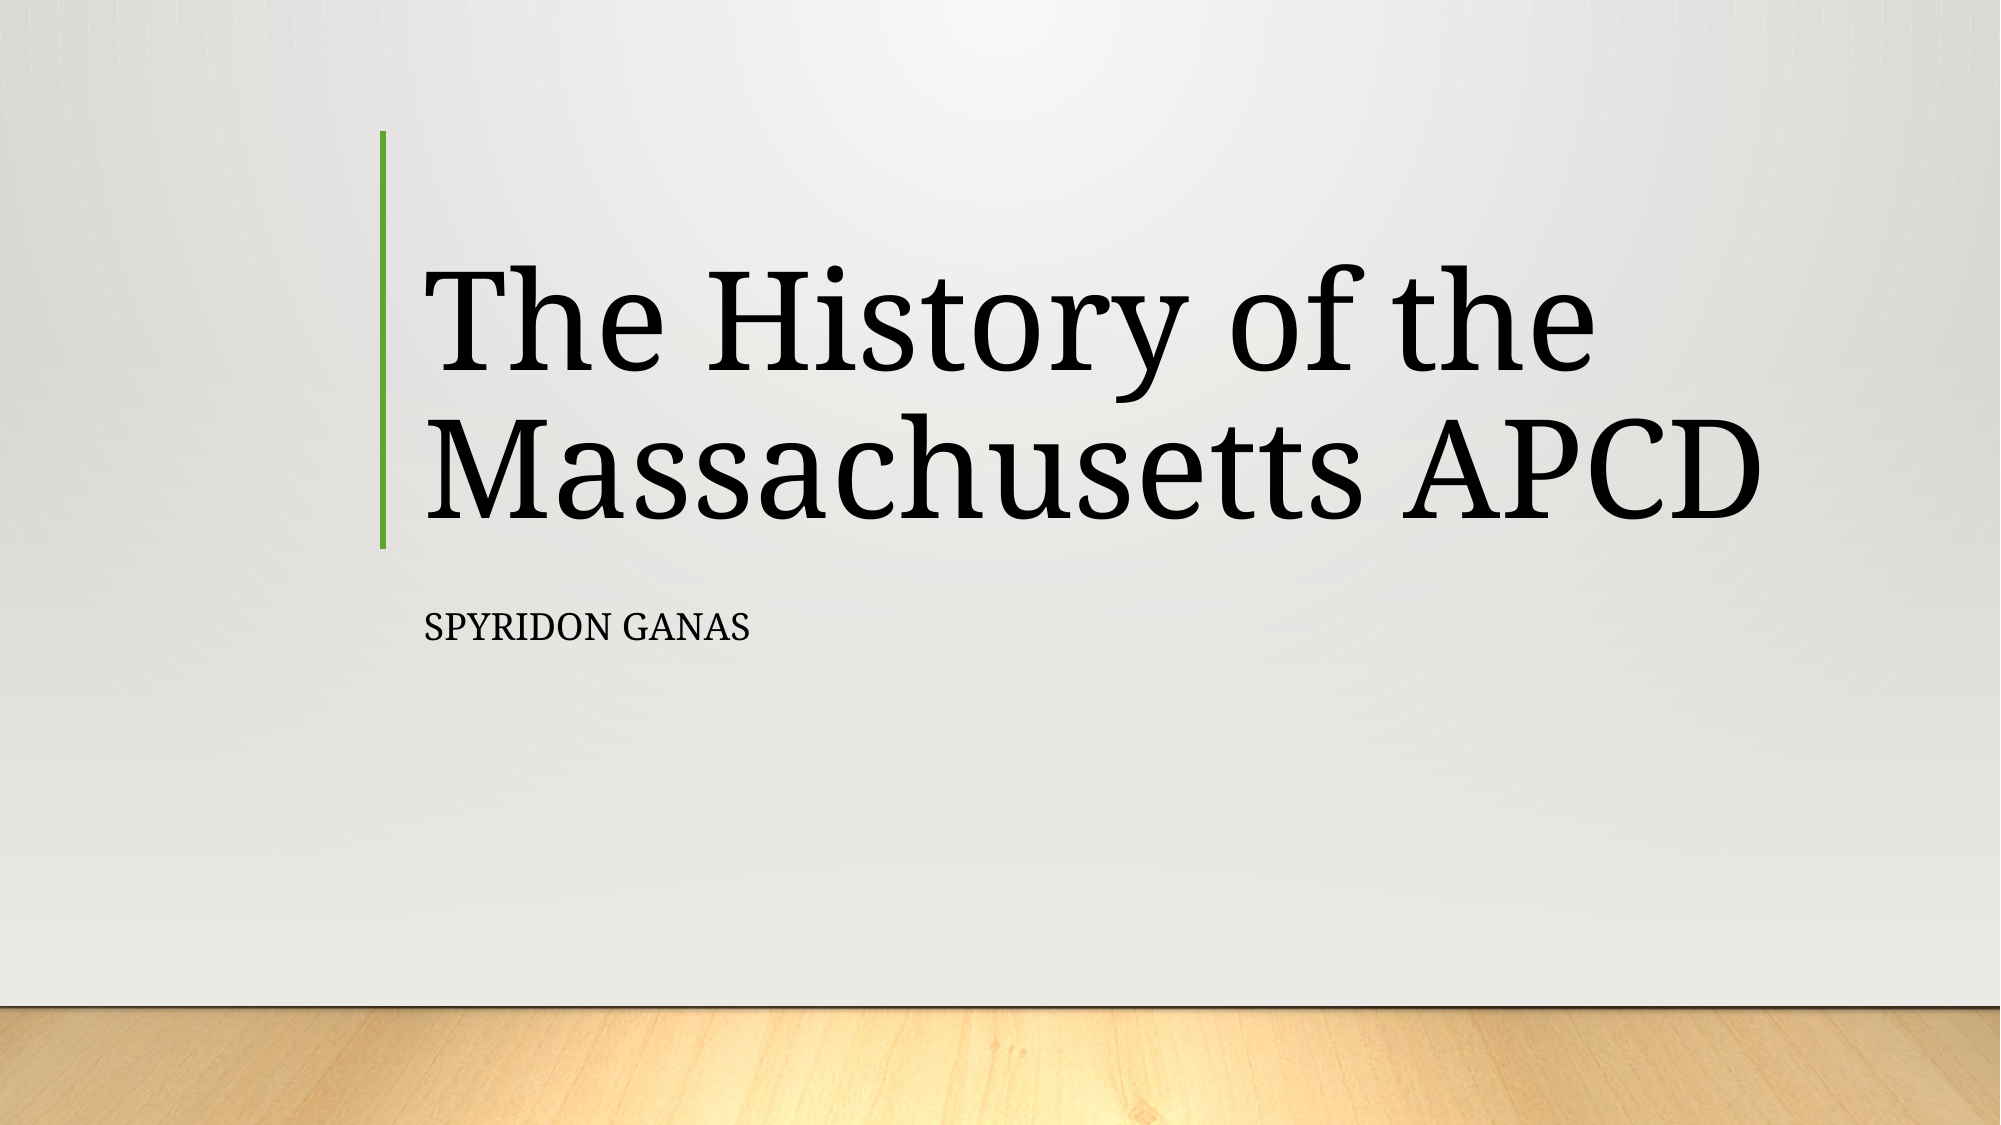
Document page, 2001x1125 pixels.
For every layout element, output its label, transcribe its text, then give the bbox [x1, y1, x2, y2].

title The History of the Massachusetts APCD [408, 131, 1814, 549]
picture [0, 1006, 2000, 1125]
subtitle Spyridon Ganas [408, 579, 1814, 740]
